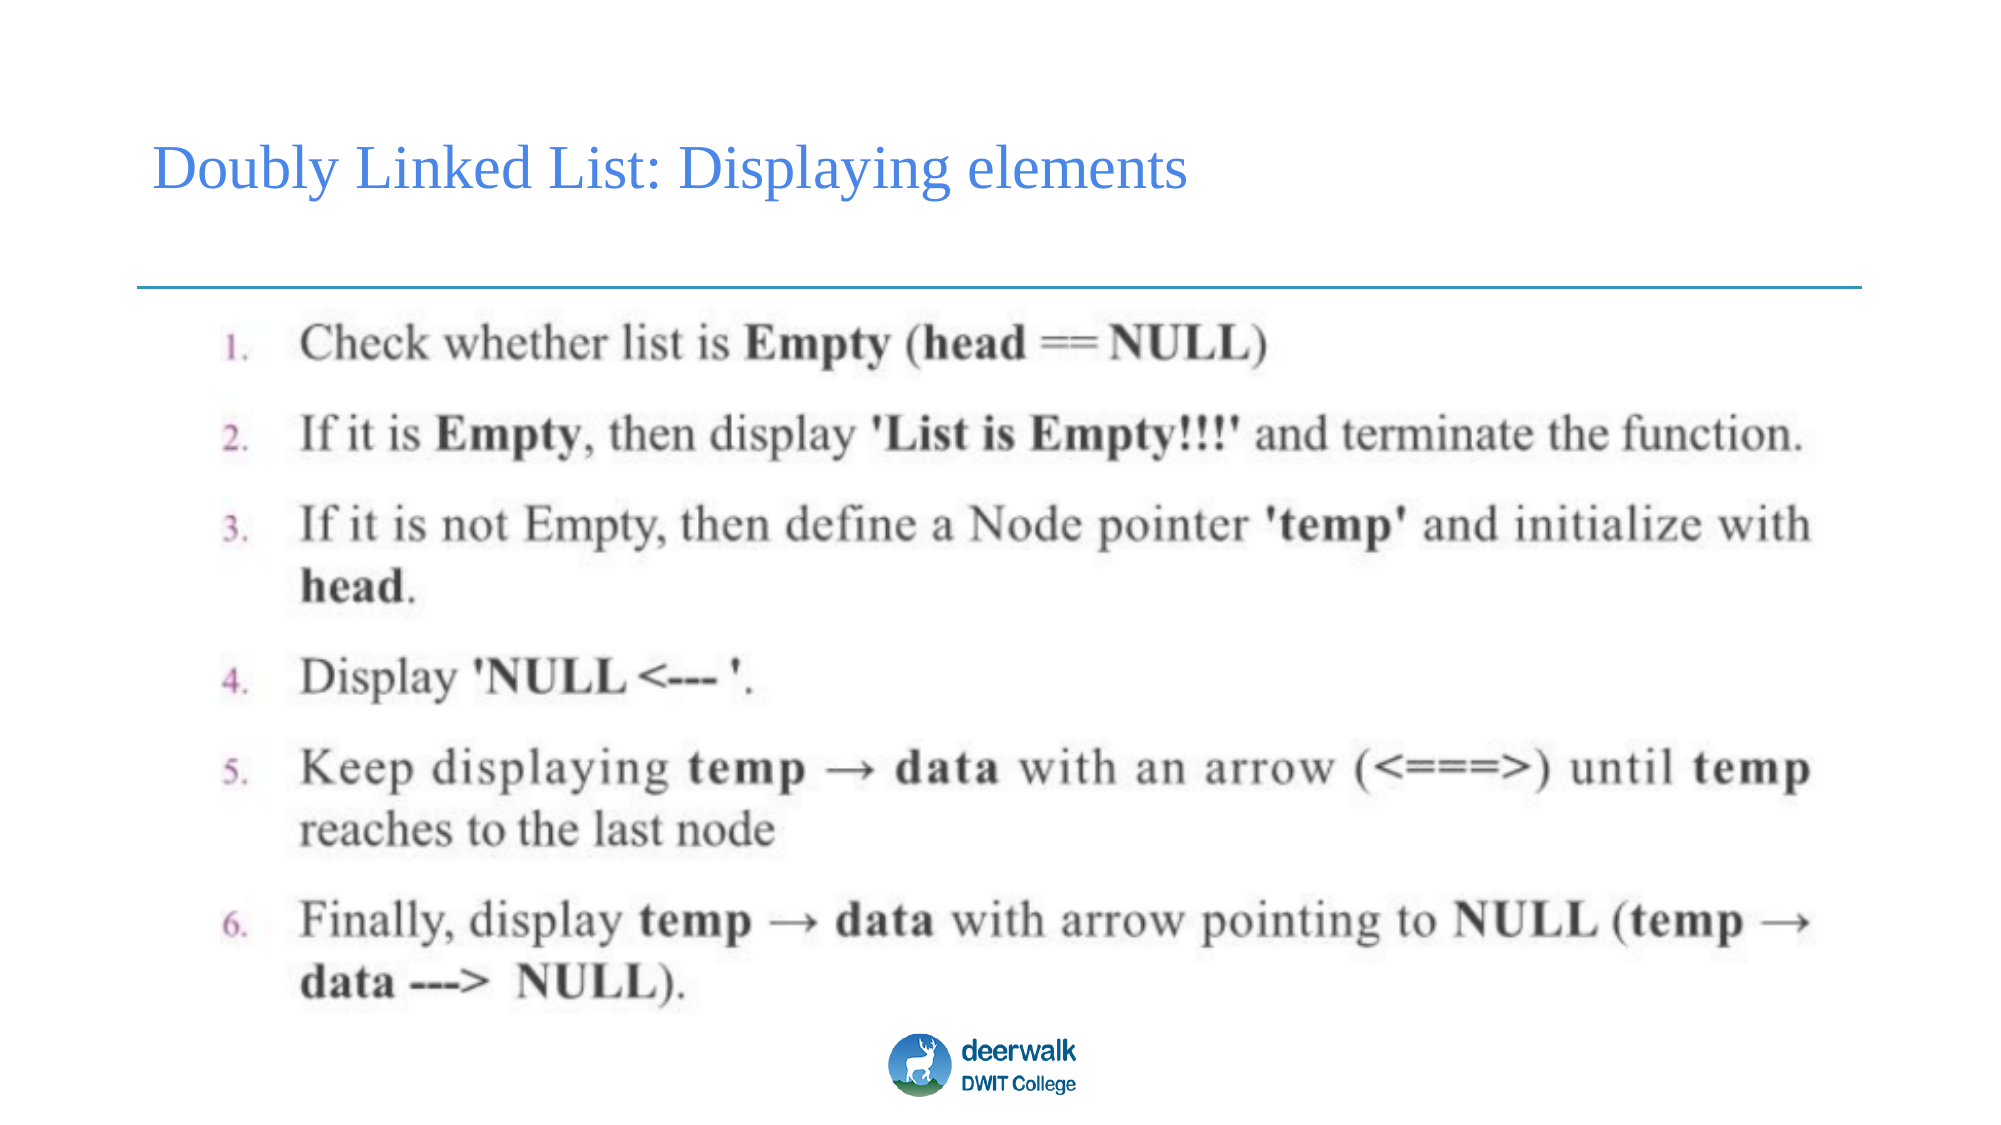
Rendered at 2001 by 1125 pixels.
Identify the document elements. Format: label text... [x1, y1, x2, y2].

title Doubly Linked List: Displaying elements [137, 59, 1863, 278]
picture [220, 304, 1842, 1120]
